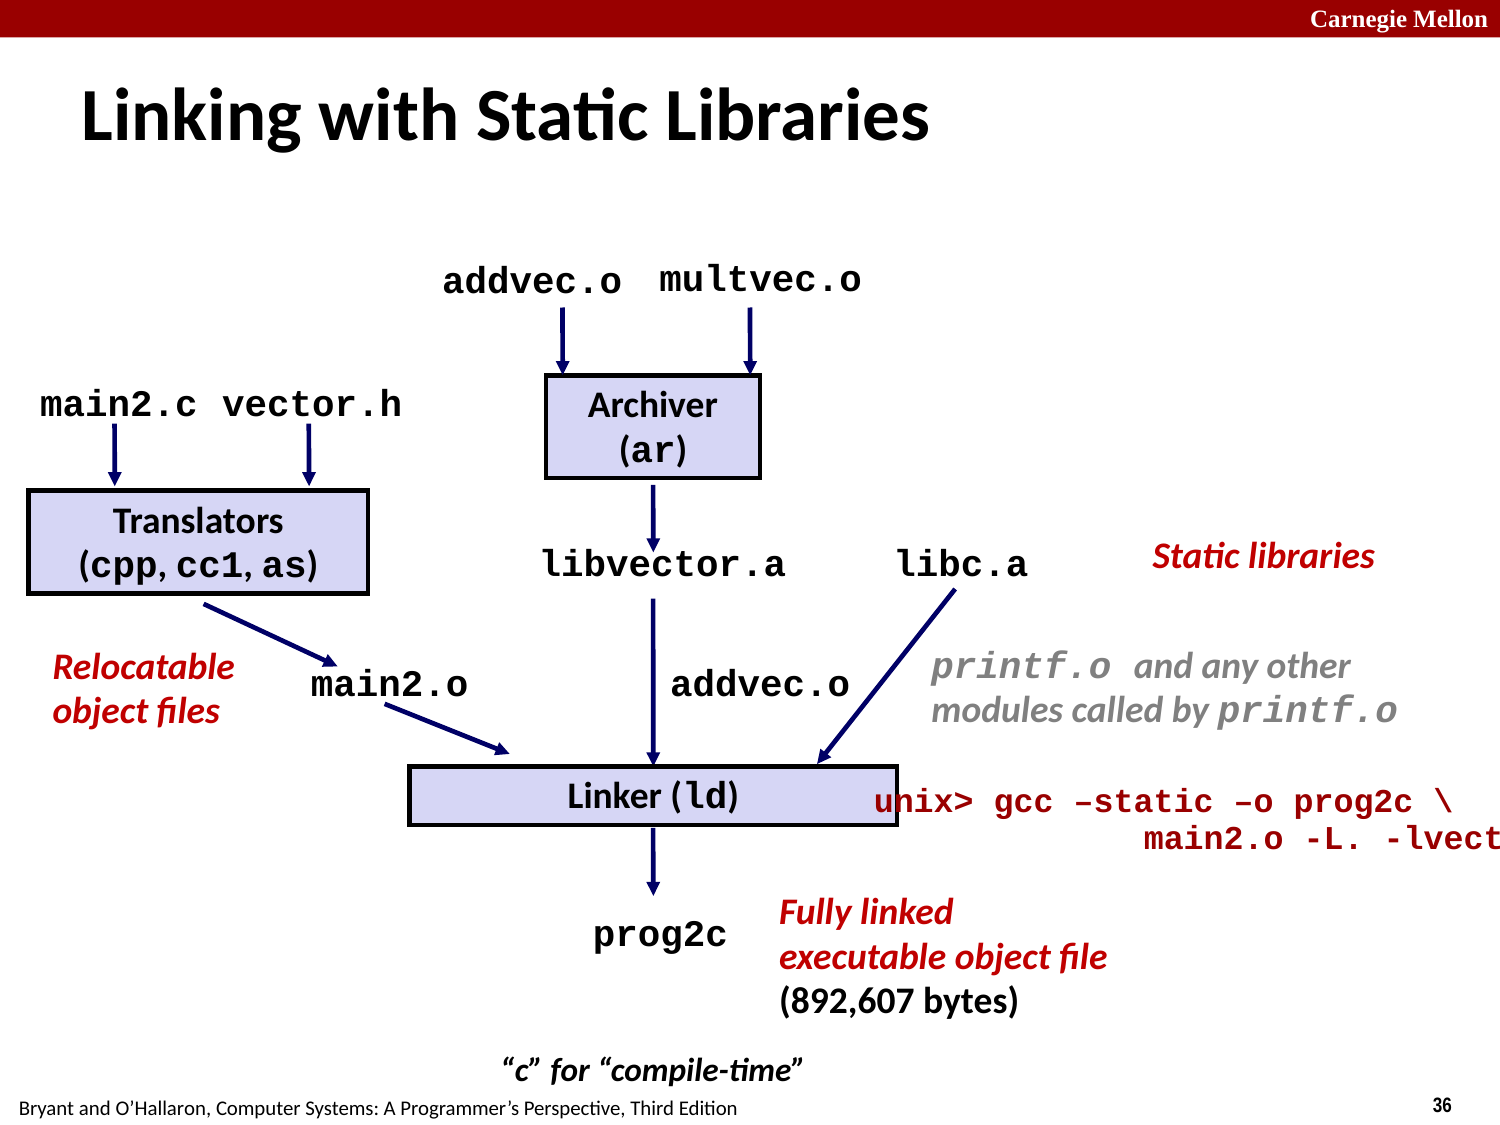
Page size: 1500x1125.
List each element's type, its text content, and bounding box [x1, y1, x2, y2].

text_box libc.a [878, 535, 1044, 593]
text_box addvec.o [655, 655, 866, 713]
text_box Linker (ld) [409, 766, 898, 825]
text_box multvec.o [644, 249, 877, 308]
text_box printf.o and any other modules called by printf.o [916, 637, 1436, 740]
text_box Translators (cpp, cc1, as) [28, 490, 369, 594]
text_box Fully linked executable object file (892,607 bytes) [764, 882, 1124, 1030]
text_box [108, 433, 121, 487]
text_box [556, 310, 569, 376]
text_box main2.o [295, 655, 484, 713]
text_box [647, 484, 660, 553]
text_box [743, 308, 757, 376]
title Linking with Static Libraries [66, 46, 988, 176]
text_box libvector.a [523, 535, 801, 593]
text_box [384, 703, 510, 756]
text_box [647, 598, 660, 766]
text_box [302, 423, 316, 487]
text_box “c” for “compile-time” [485, 1041, 822, 1096]
text_box Archiver (ar) [546, 375, 761, 479]
text_box addvec.o [427, 252, 637, 310]
text_box [817, 588, 956, 764]
text_box Static libraries [1137, 526, 1391, 586]
text_box Relocatable object files [37, 636, 251, 741]
text_box main2.c [25, 374, 207, 433]
text_box [647, 827, 660, 896]
text_box vector.h [207, 374, 417, 433]
text_box prog2c [578, 905, 743, 963]
text_box unix> gcc –static –o prog2c \ main2.o -L. -lvector [858, 774, 1500, 866]
text_box [203, 603, 338, 667]
